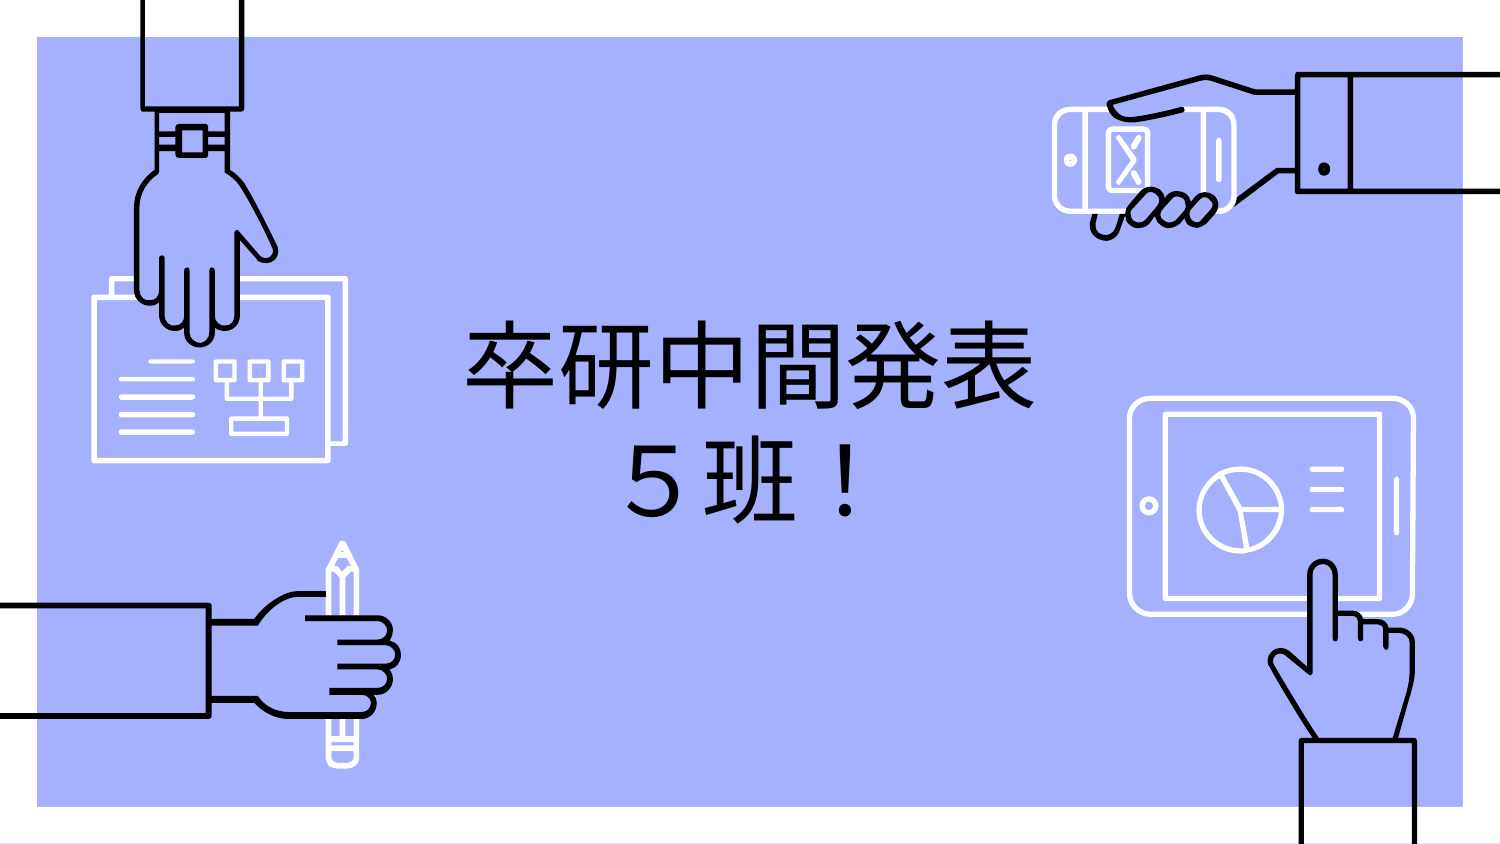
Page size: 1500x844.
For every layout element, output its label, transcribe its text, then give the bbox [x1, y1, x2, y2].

title 卒研中間発表 ５班！ [348, 141, 1152, 700]
